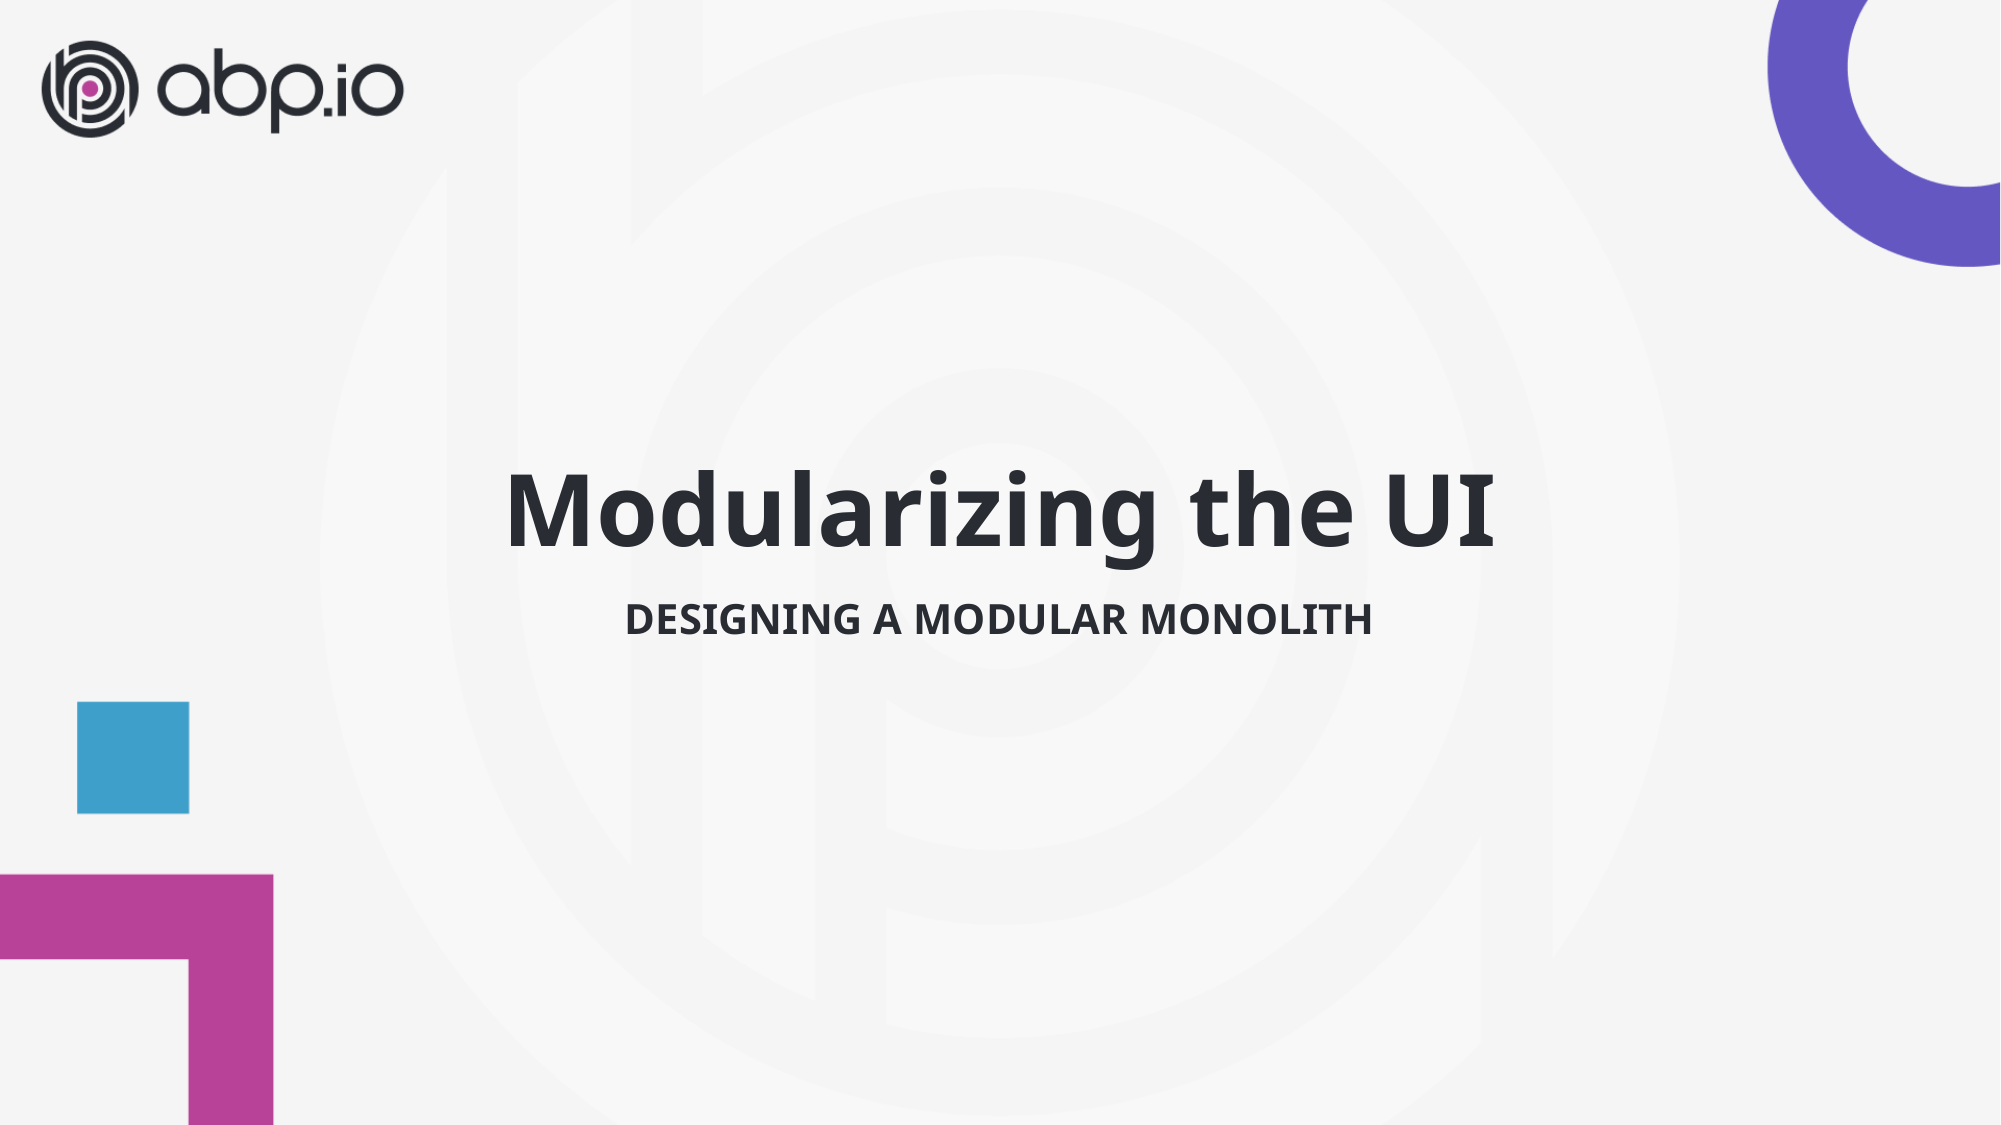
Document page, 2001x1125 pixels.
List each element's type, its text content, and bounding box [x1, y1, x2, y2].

picture [0, 0, 2001, 1125]
title Modularizing the UI [249, 184, 1750, 576]
subtitle DESIGNING A MODULAR MONOLITH [249, 590, 1750, 863]
